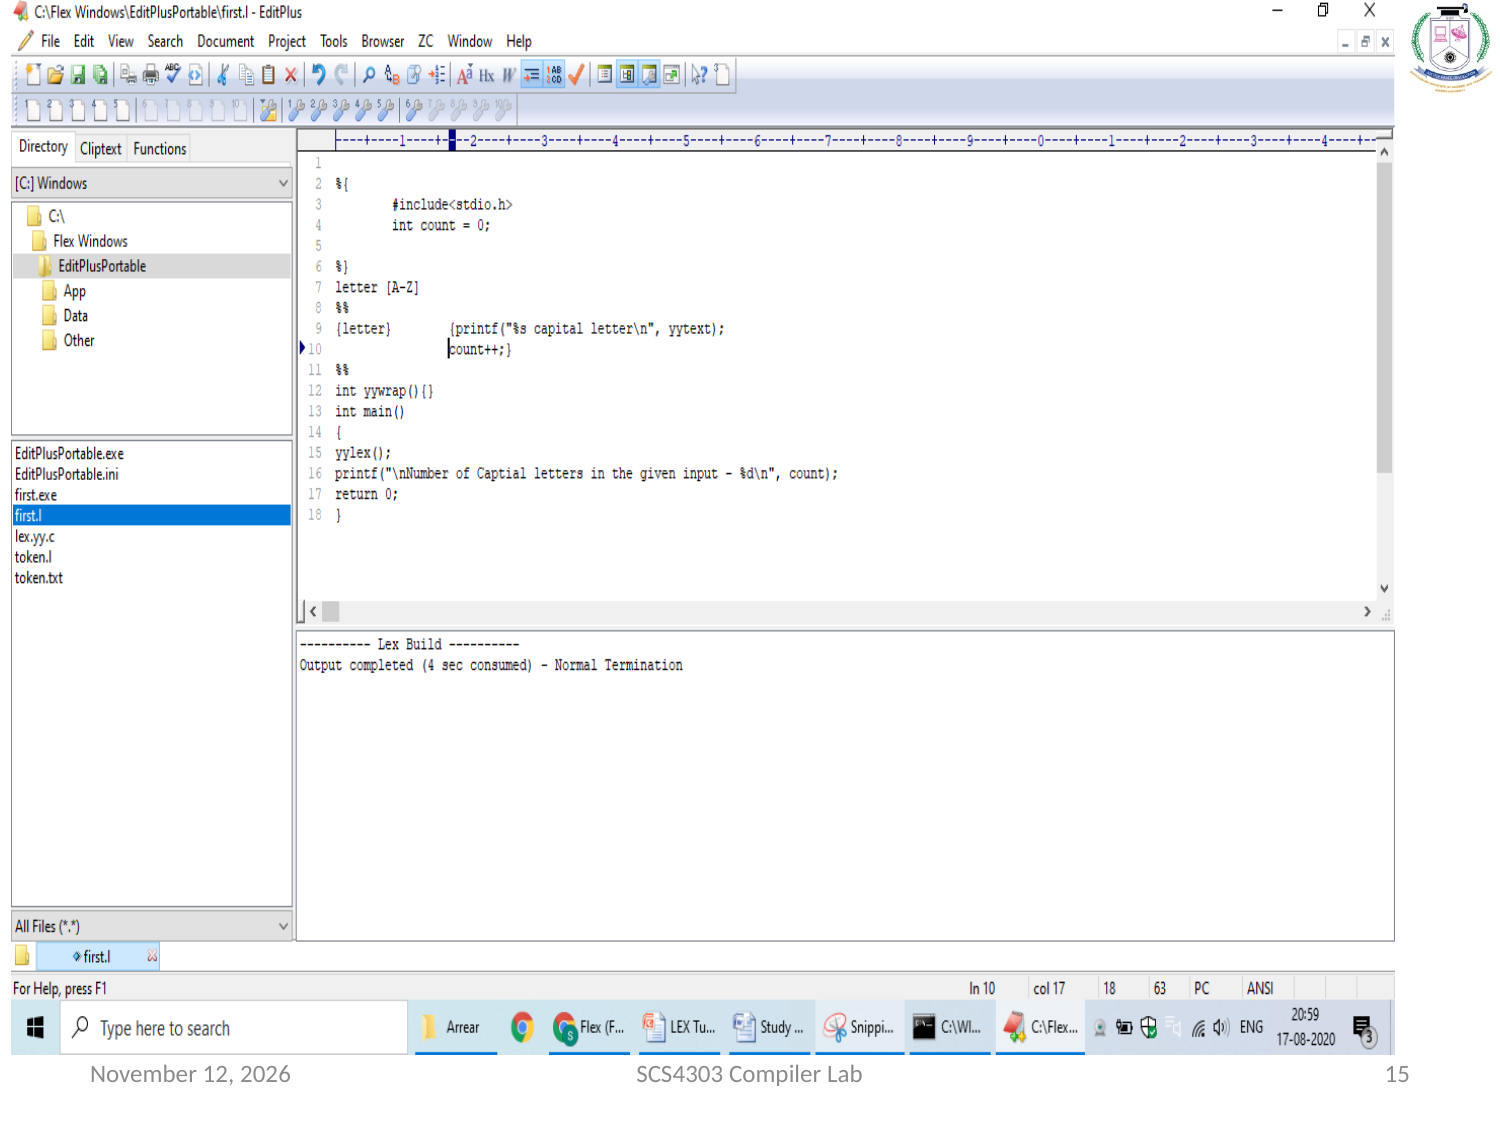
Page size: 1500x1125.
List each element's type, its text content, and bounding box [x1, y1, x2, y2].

footer SCS4303 Compiler Lab [512, 1062, 988, 1103]
slide_number 15 [1074, 1042, 1425, 1103]
picture [11, 0, 1395, 1055]
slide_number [75, 1062, 425, 1103]
picture [1399, 0, 1500, 94]
